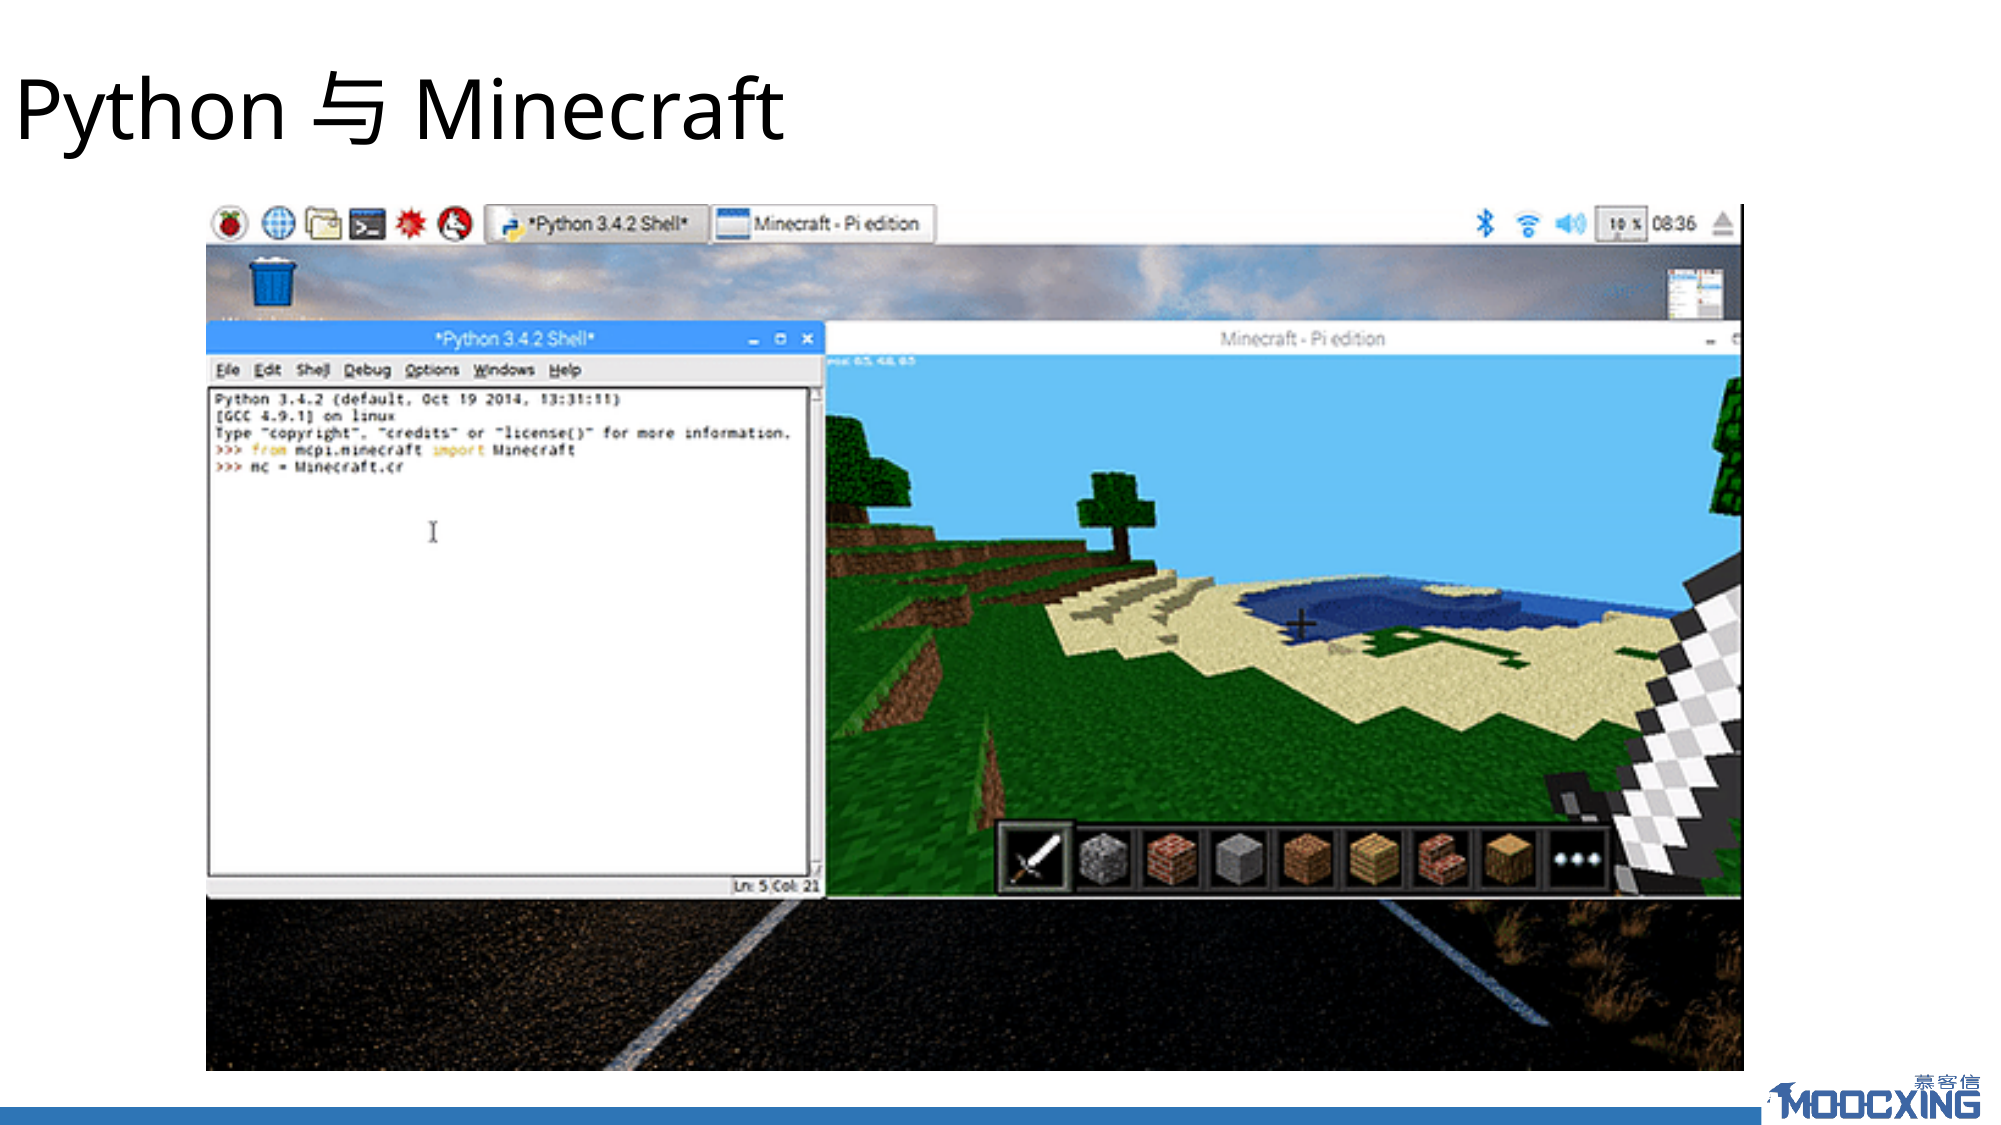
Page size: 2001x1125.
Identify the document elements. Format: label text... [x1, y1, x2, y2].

picture [1751, 1072, 2000, 1121]
picture [206, 204, 1744, 1071]
title Python与Minecraft [0, 0, 2000, 225]
